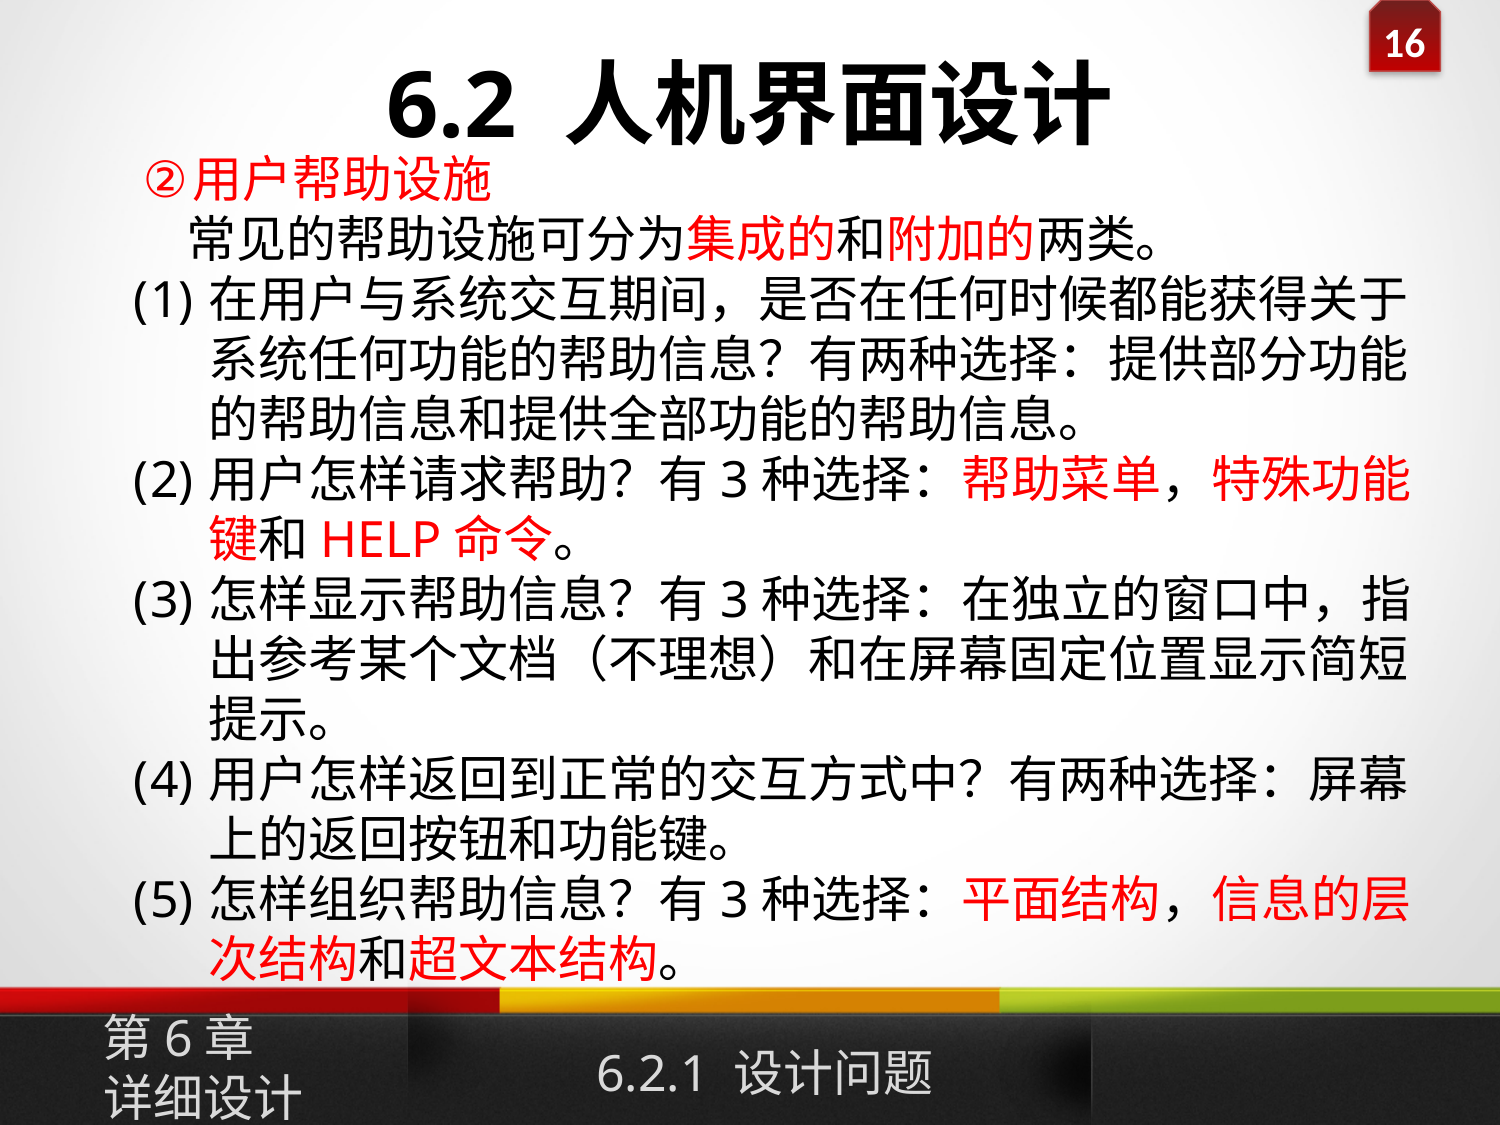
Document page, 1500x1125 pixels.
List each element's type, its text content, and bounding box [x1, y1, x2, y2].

text_box 第6章 详细设计 [0, 1027, 408, 1106]
title 6.2 人机界面设计 [74, 6, 1426, 140]
text_box 6.2.1 设计问题 [458, 1032, 1073, 1111]
picture [0, 0, 1500, 1125]
text_box 用户帮助设施 常见的帮助设施可分为集成的和附加的两类。 在用户与系统交互期间，是否在任何时候都能获得关于系统任何功能的帮助信息？有两种选择：提供部分功能的帮助信息和提供全部功能的帮助信息。 用户怎样请求帮助？有3种选择：帮助菜单，特殊功能键和HELP命令。 怎样显示帮助信息？有3种选择：在独立的窗口中，指出参考某个文档（不理想）和在屏幕固定位置显示简短提示。 用户怎样返回到正常的交互方式中？有两种选择：屏幕上的返回按钮和功能键。 怎样组织帮助信息？有3种选择：平面结构，信息的层次结构和超文本结构。 [53, 140, 1459, 996]
